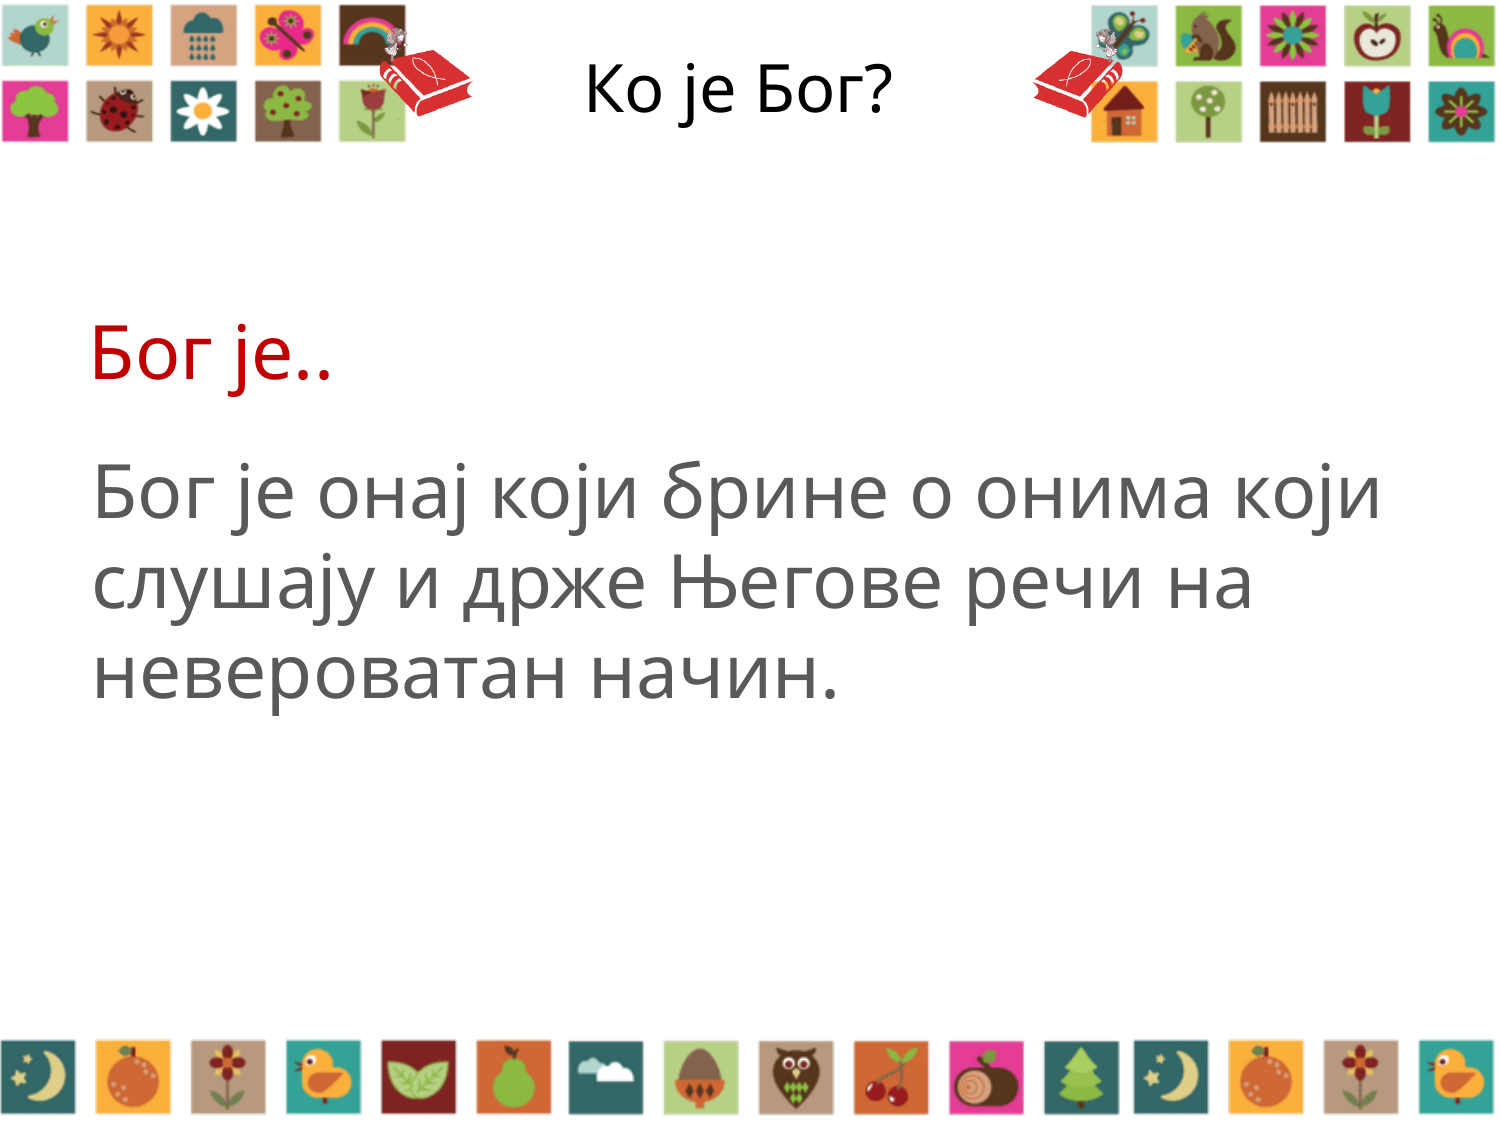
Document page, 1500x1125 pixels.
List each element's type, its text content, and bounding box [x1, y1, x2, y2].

picture [1000, 3, 1500, 150]
text_box Бог је.. [74, 296, 1421, 402]
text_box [0, 1028, 1500, 1118]
text_box Бог је онај који брине о онима који слушају и држе Његове речи на невероватан начин. [76, 436, 1436, 722]
picture [0, 3, 505, 150]
text_box Ко је Бог? [425, 38, 1078, 133]
